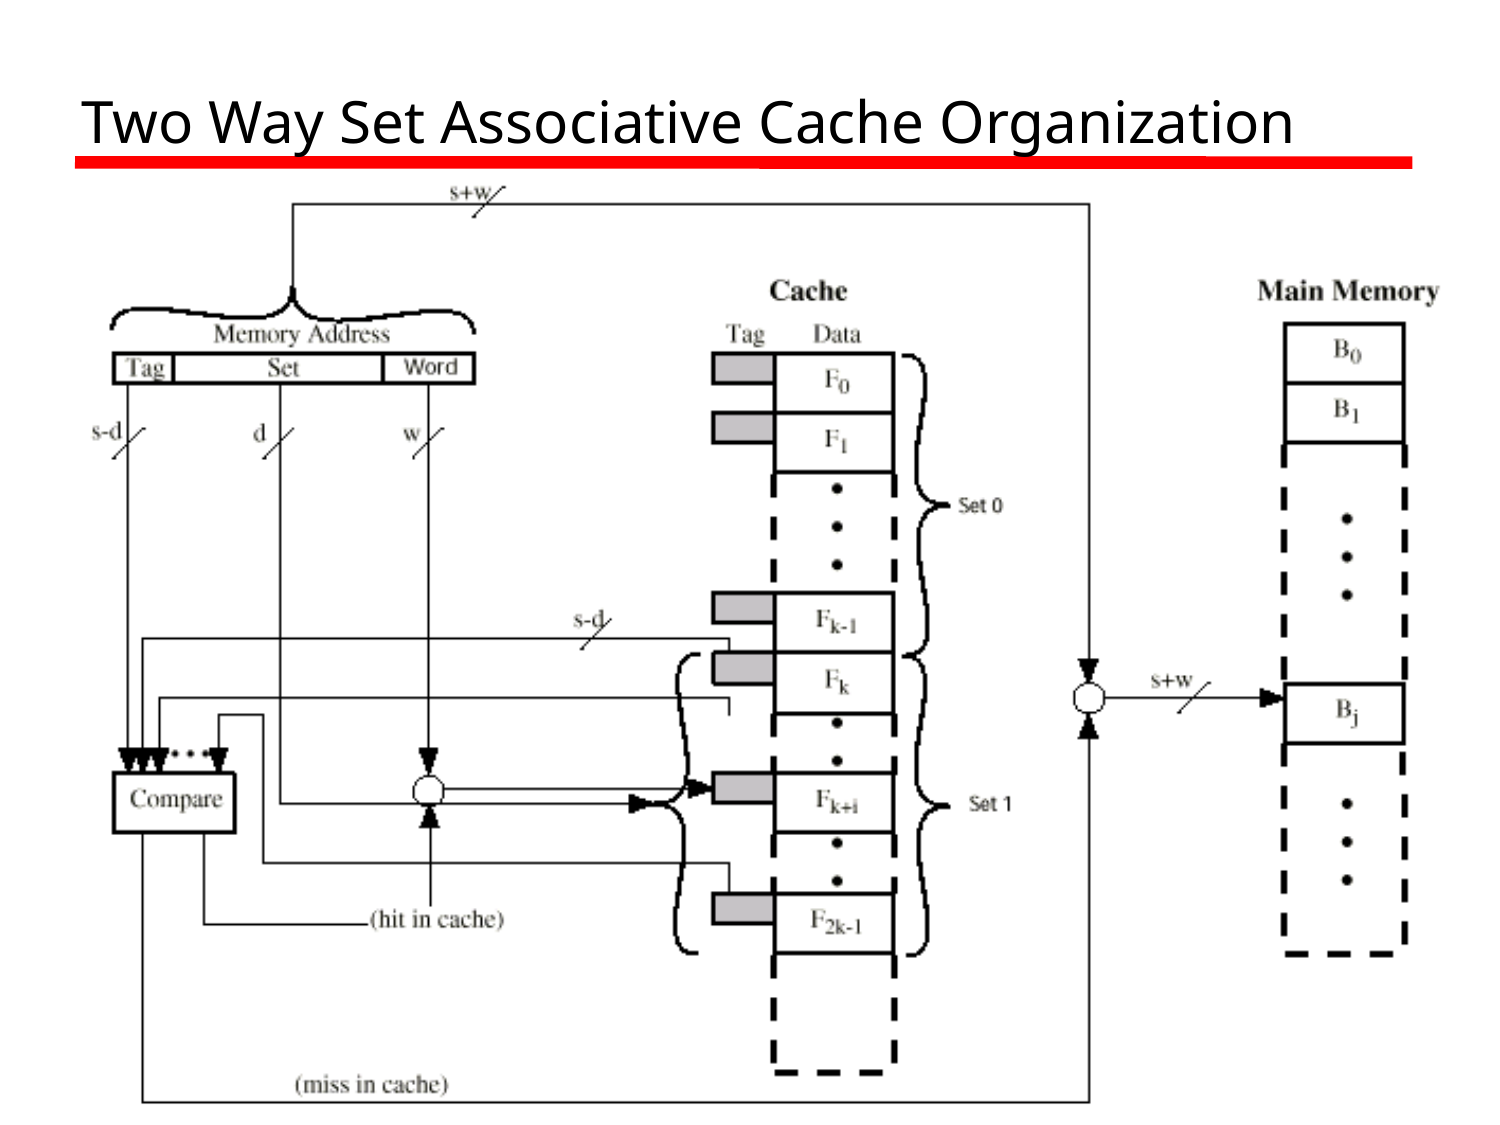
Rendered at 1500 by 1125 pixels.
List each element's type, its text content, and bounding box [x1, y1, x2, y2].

text_box Two Way Set Associative Cache Organization [66, 24, 1413, 163]
picture [87, 174, 1473, 1118]
